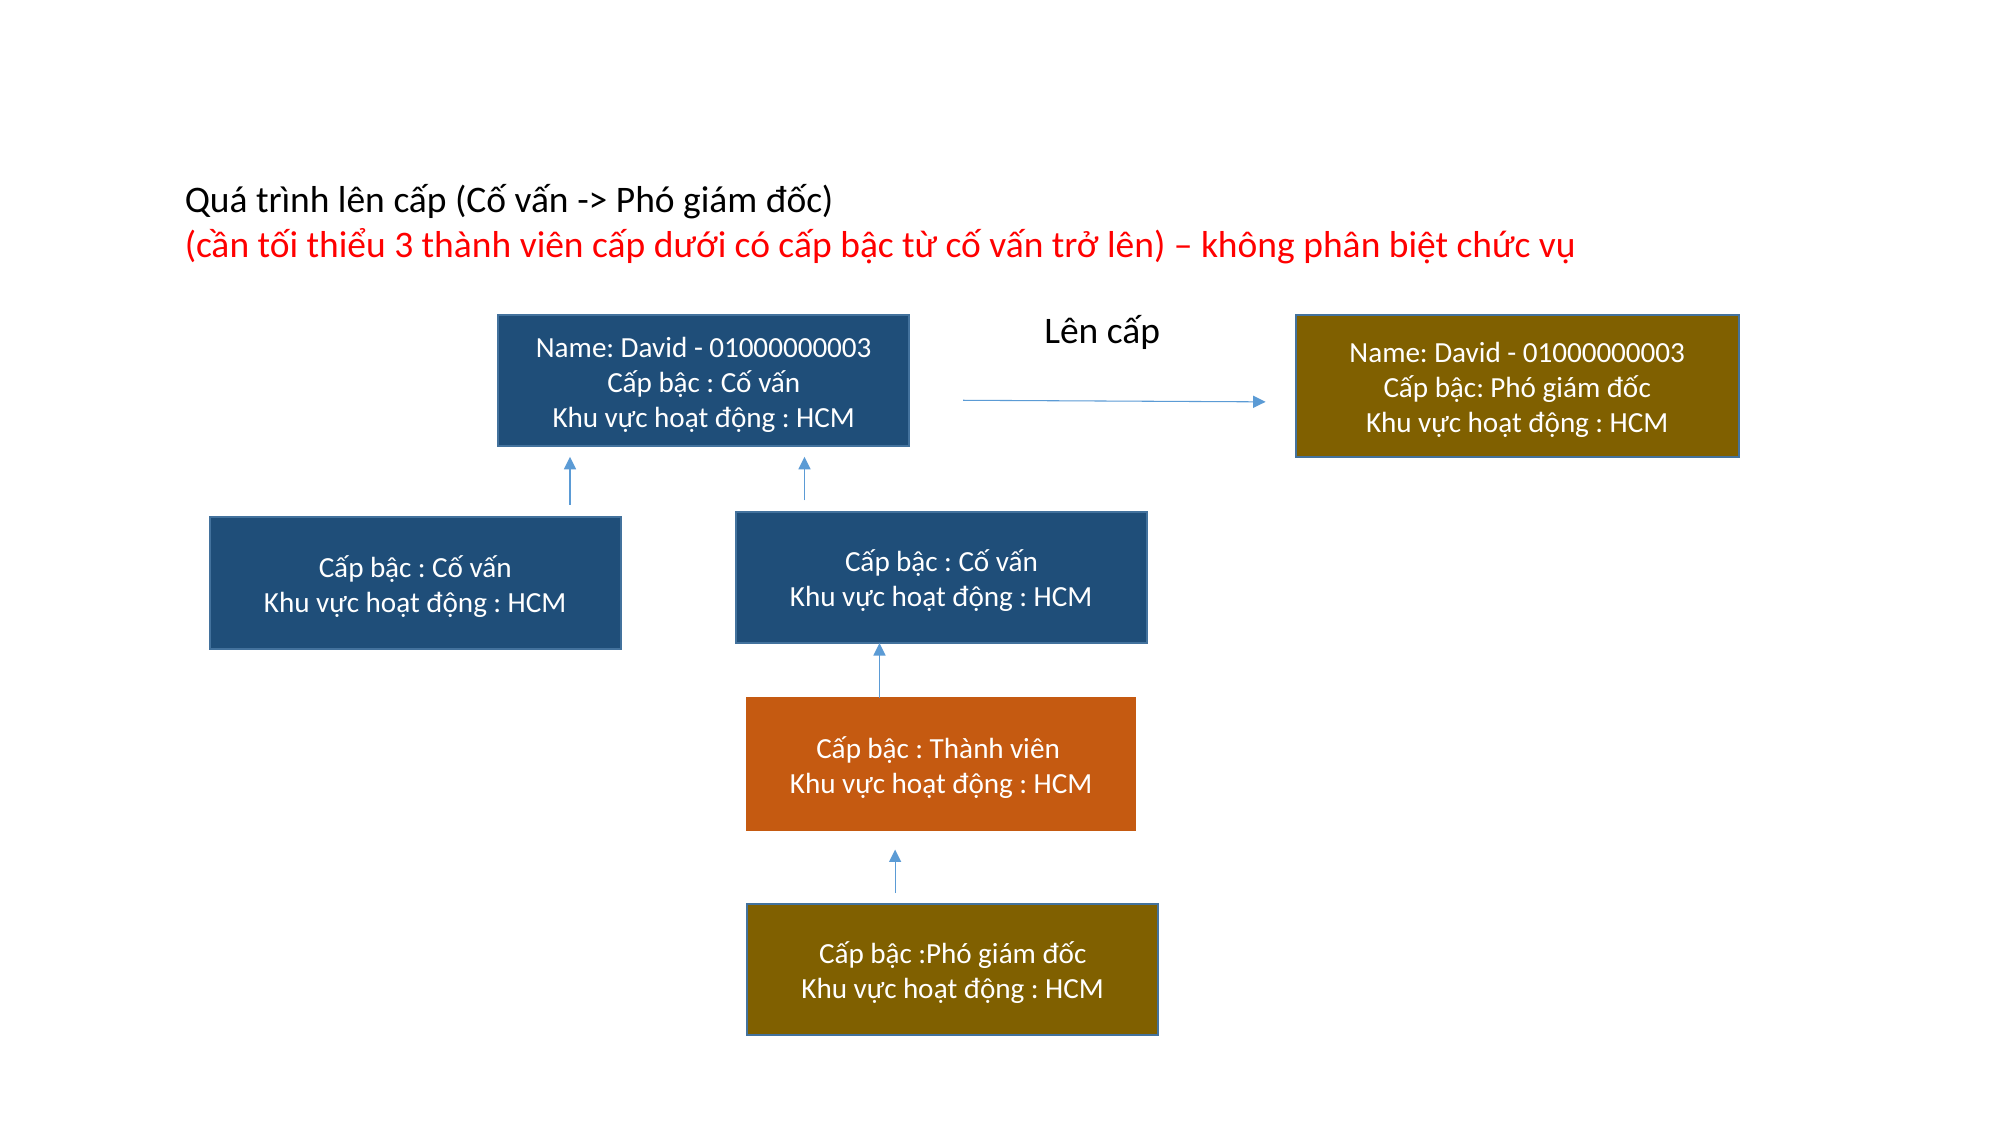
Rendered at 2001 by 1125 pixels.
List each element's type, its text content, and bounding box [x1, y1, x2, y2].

text_box Name: David - 01000000003 Cấp bậc : Cố vấn Khu vực hoạt động : HCM [497, 314, 910, 447]
text_box Lên cấp [1029, 298, 1176, 359]
text_box Quá trình lên cấp (Cố vấn -> Phó giám đốc) (cần tối thiểu 3 thành viên cấp dưới có cấp bậc từ cố vấn trở lên) – không phân biệt chức vụ [170, 167, 1593, 272]
text_box Cấp bậc : Thành viên Khu vực hoạt động : HCM [746, 697, 1136, 831]
text_box Name: David - 01000000003 Cấp bậc: Phó giám đốc Khu vực hoạt động : HCM [1295, 314, 1740, 458]
text_box Cấp bậc : Cố vấn Khu vực hoạt động : HCM [209, 516, 622, 650]
text_box Cấp bậc : Cố vấn Khu vực hoạt động : HCM [735, 511, 1148, 644]
text_box Cấp bậc :Phó giám đốc Khu vực hoạt động : HCM [746, 903, 1159, 1036]
